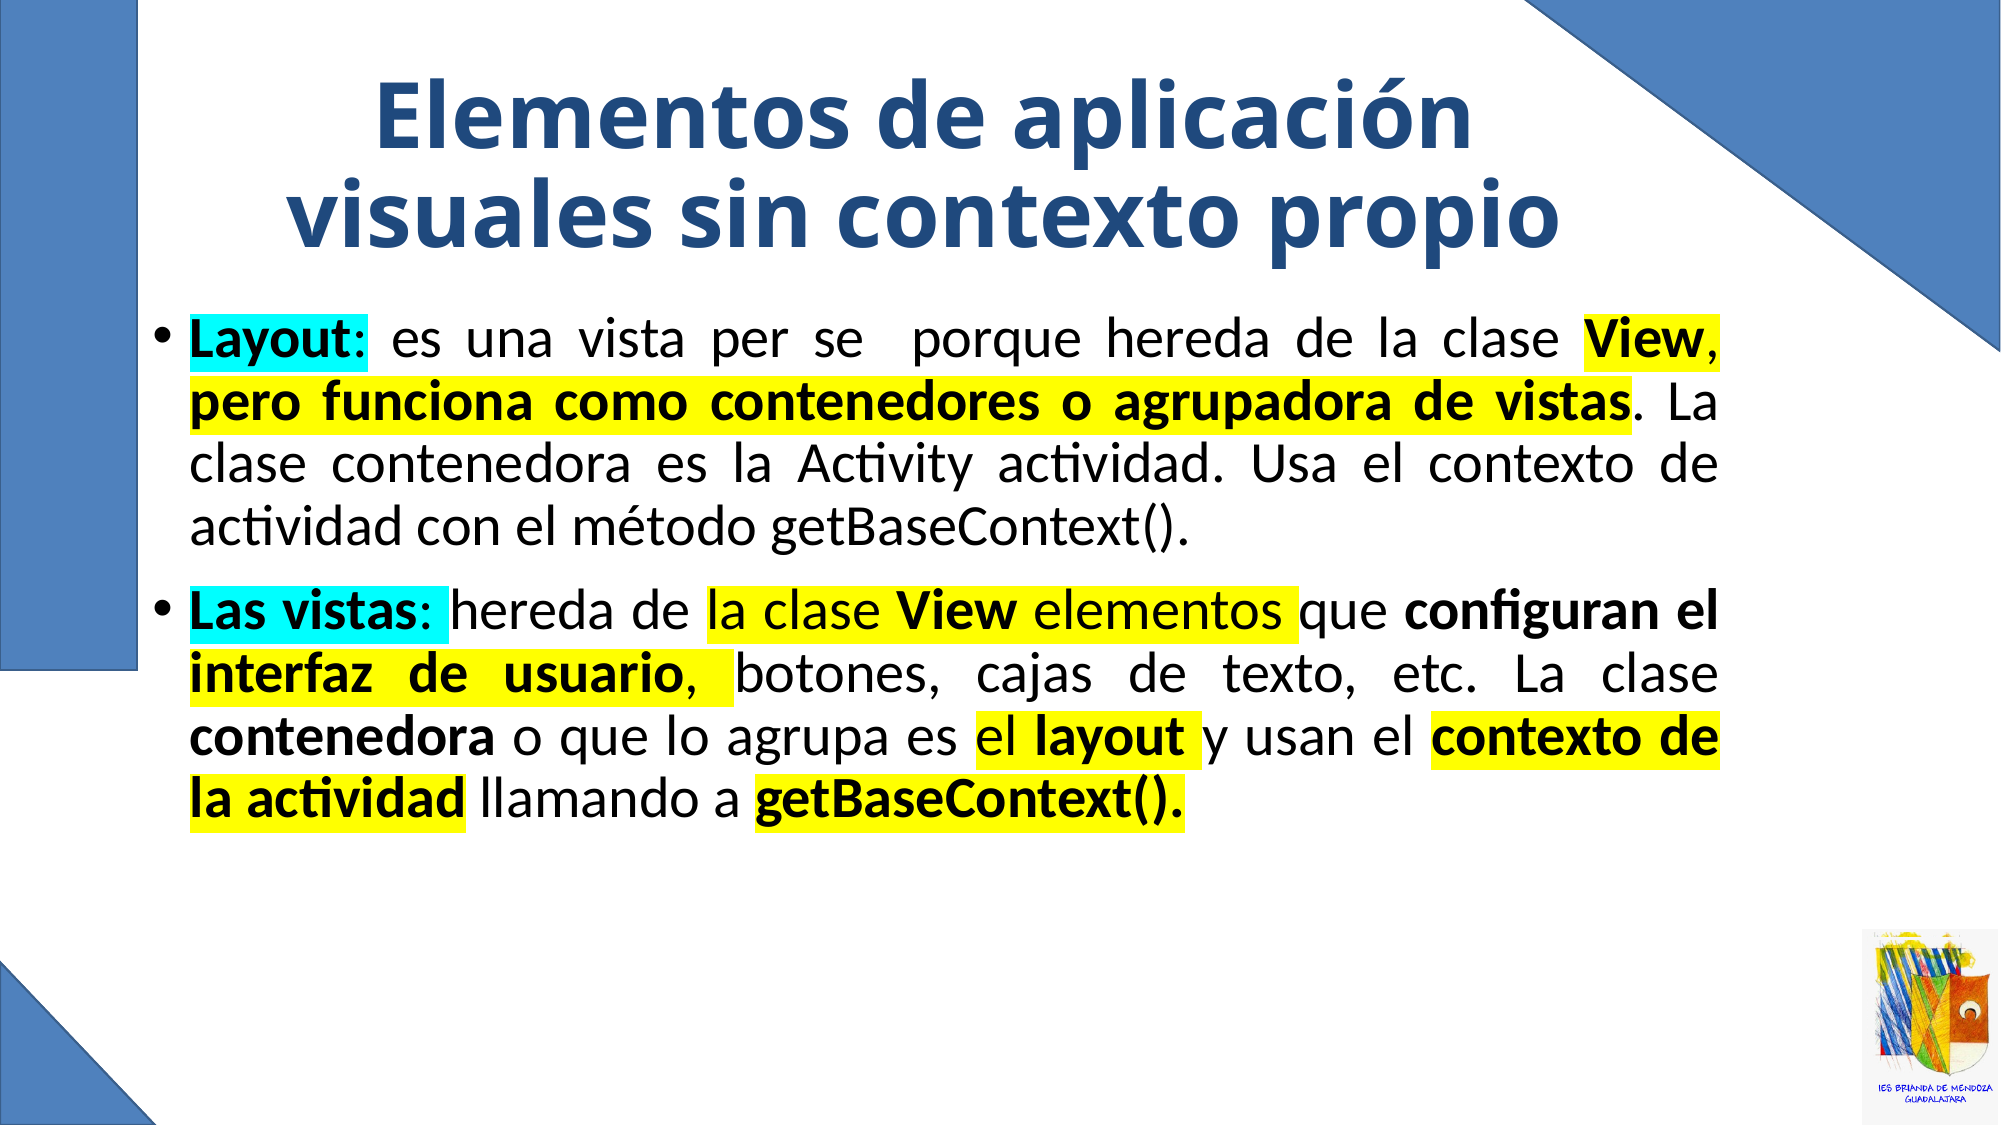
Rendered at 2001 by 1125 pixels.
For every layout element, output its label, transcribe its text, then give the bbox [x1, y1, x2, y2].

picture [1862, 929, 1998, 1125]
title Elementos de aplicación visuales sin contexto propio [250, 59, 1599, 278]
list Layout: es una vista per se porque hereda de la clase View, pero funciona como contenedores o agrupadora de vistas. La clase contenedora es la Activity actividad. Usa el contexto de actividad con el método getBaseContext(). Las vistas: hereda de la clase View elementos que configuran el interfaz de usuario, botones, cajas de texto, etc. La clase contenedora o que lo agrupa es el layout y usan el contexto de la actividad llamando a getBaseContext(). [137, 299, 1735, 1014]
